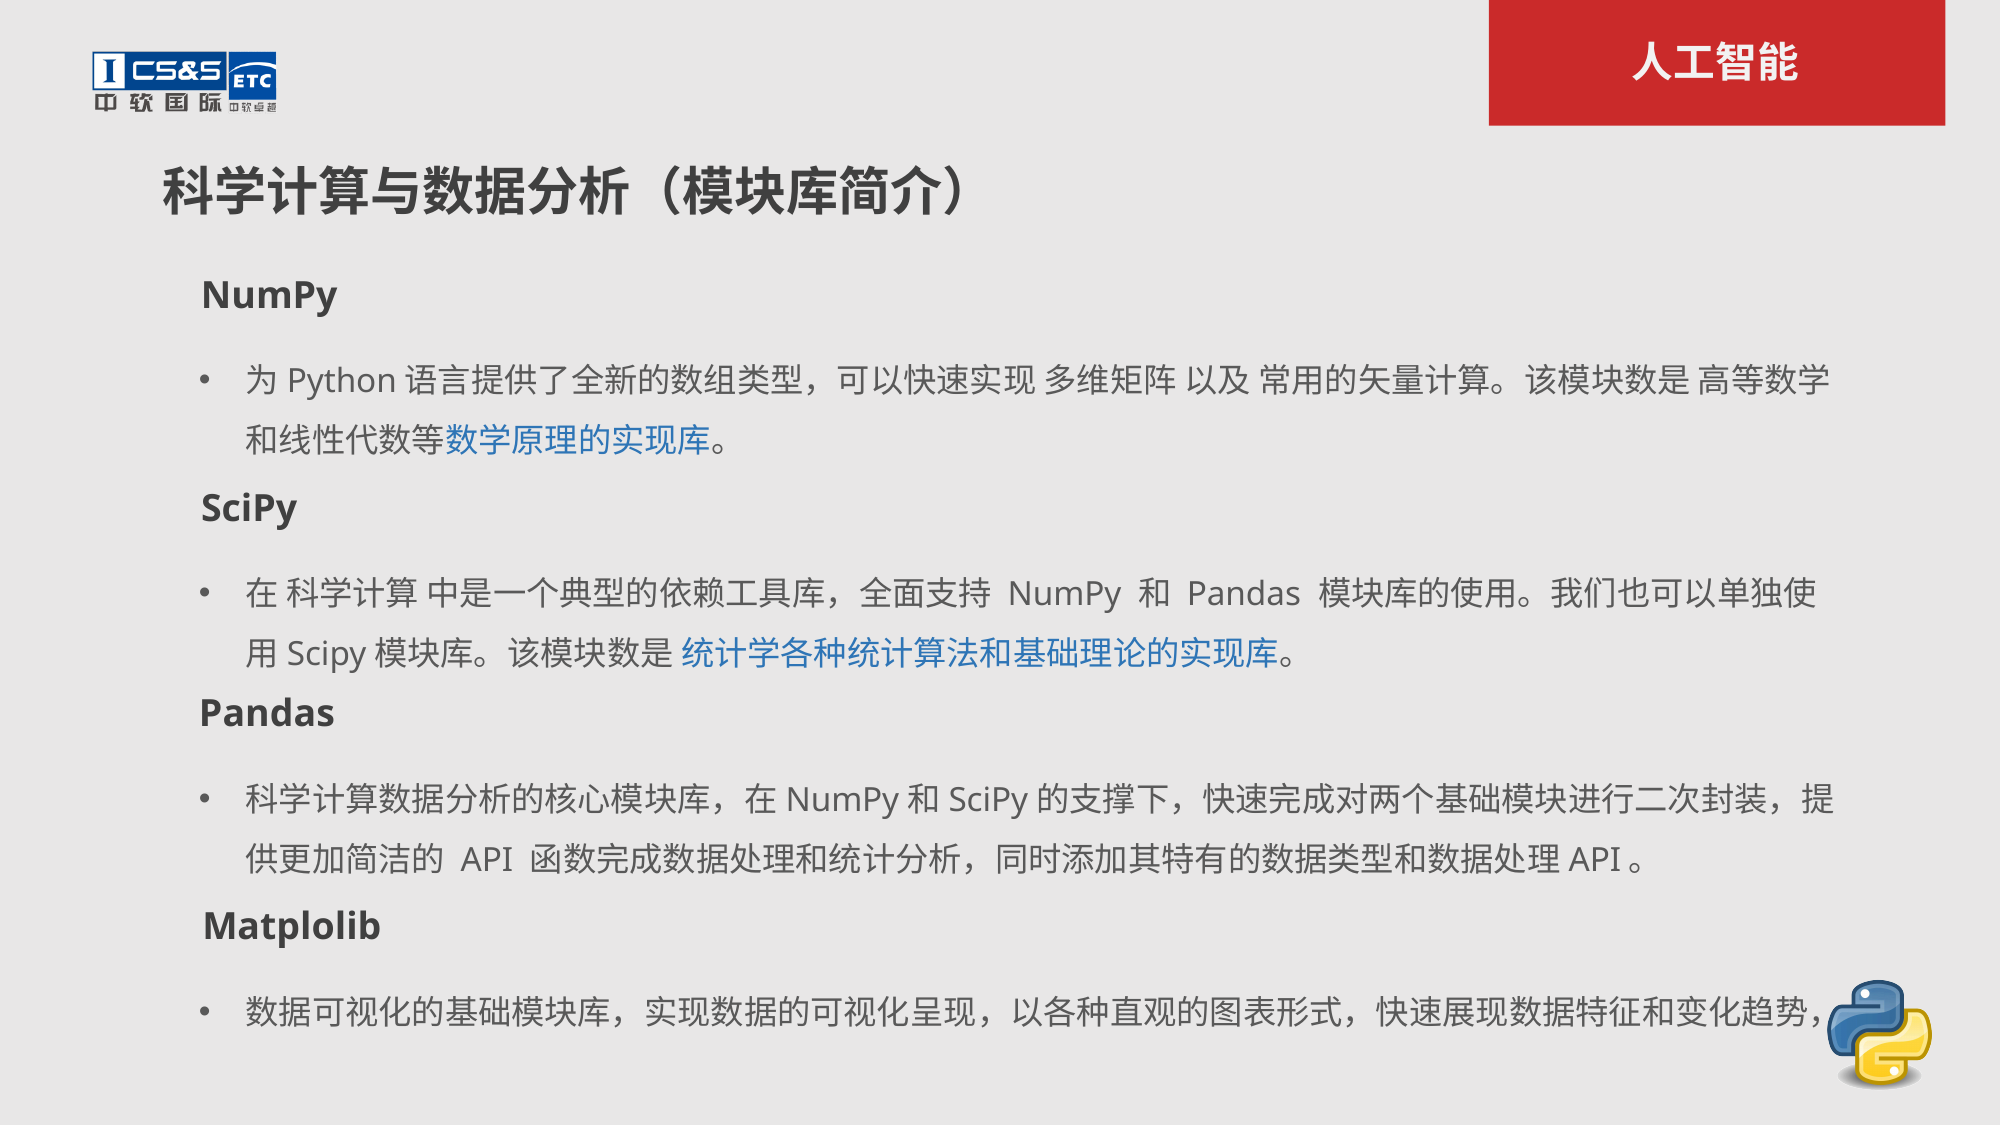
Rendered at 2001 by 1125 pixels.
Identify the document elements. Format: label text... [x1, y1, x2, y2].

text_box Pandas [184, 682, 351, 742]
text_box Matplolib [187, 895, 397, 955]
text_box 科学计算与数据分析（模块库简介） [147, 150, 1010, 229]
picture [1820, 977, 1939, 1095]
text_box NumPy [186, 263, 353, 323]
text_box 数据可视化的基础模块库，实现数据的可视化呈现，以各种直观的图表形式，快速展现数据特征和变化趋势， [184, 963, 1855, 1039]
text_box 科学计算数据分析的核心模块库，在NumPy和SciPy的支撑下，快速完成对两个基础模块进行二次封装，提供更加简洁的 API 函数完成数据处理和统计分析，同时添加其特有的数据类型和数据处理API。 [184, 750, 1855, 886]
text_box SciPy [186, 476, 313, 536]
picture [90, 49, 278, 114]
text_box 为Python语言提供了全新的数组类型，可以快速实现 多维矩阵 以及 常用的矢量计算。该模块数是 高等数学和线性代数等数学原理的实现库。 [184, 331, 1855, 467]
text_box 人工智能 [1490, 34, 1941, 98]
text_box 在 科学计算 中是一个典型的依赖工具库，全面支持 NumPy 和 Pandas 模块库的使用。我们也可以单独使用Scipy模块库。该模块数是 统计学各种统计算法和基础理论的实现库。 [184, 544, 1855, 680]
